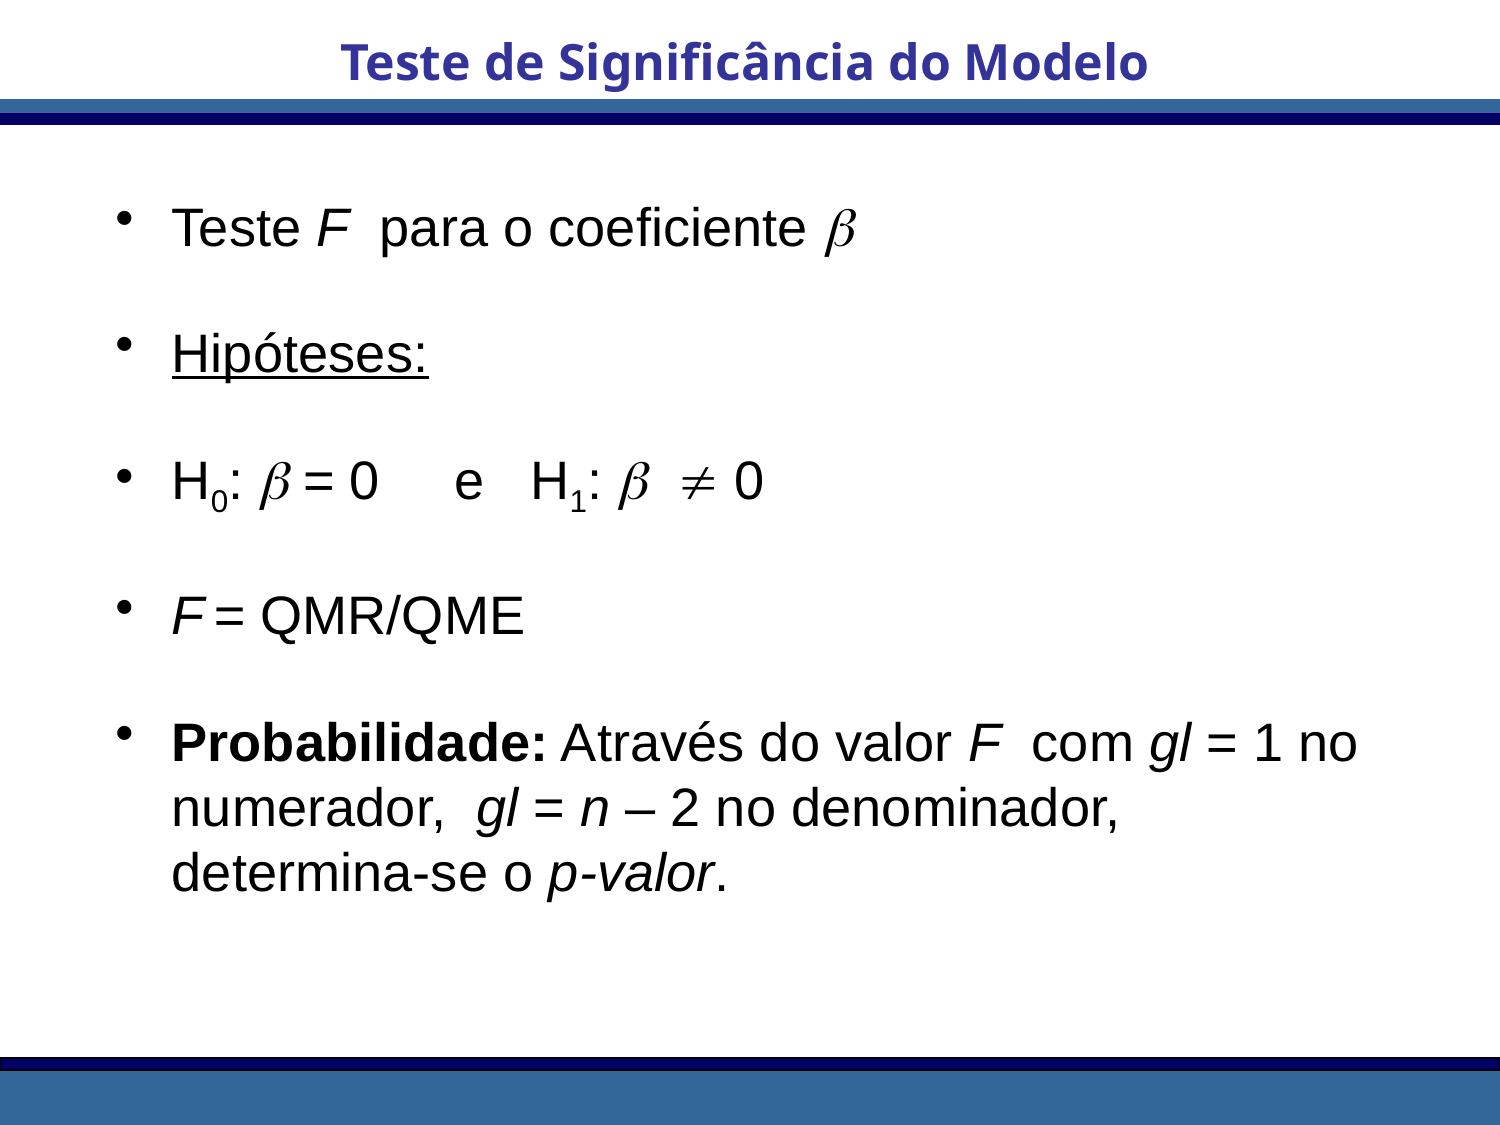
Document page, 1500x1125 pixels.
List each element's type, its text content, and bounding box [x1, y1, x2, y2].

text_box Teste de Significância do Modelo [325, 23, 1165, 99]
text_box Teste F para o coeficiente  Hipóteses: H0:  = 0 e H1:   0 F = QMR/QME Probabilidade: Através do valor F com gl = 1 no numerador, gl = n – 2 no denominador, determina-se o p-valor. [100, 184, 1377, 918]
